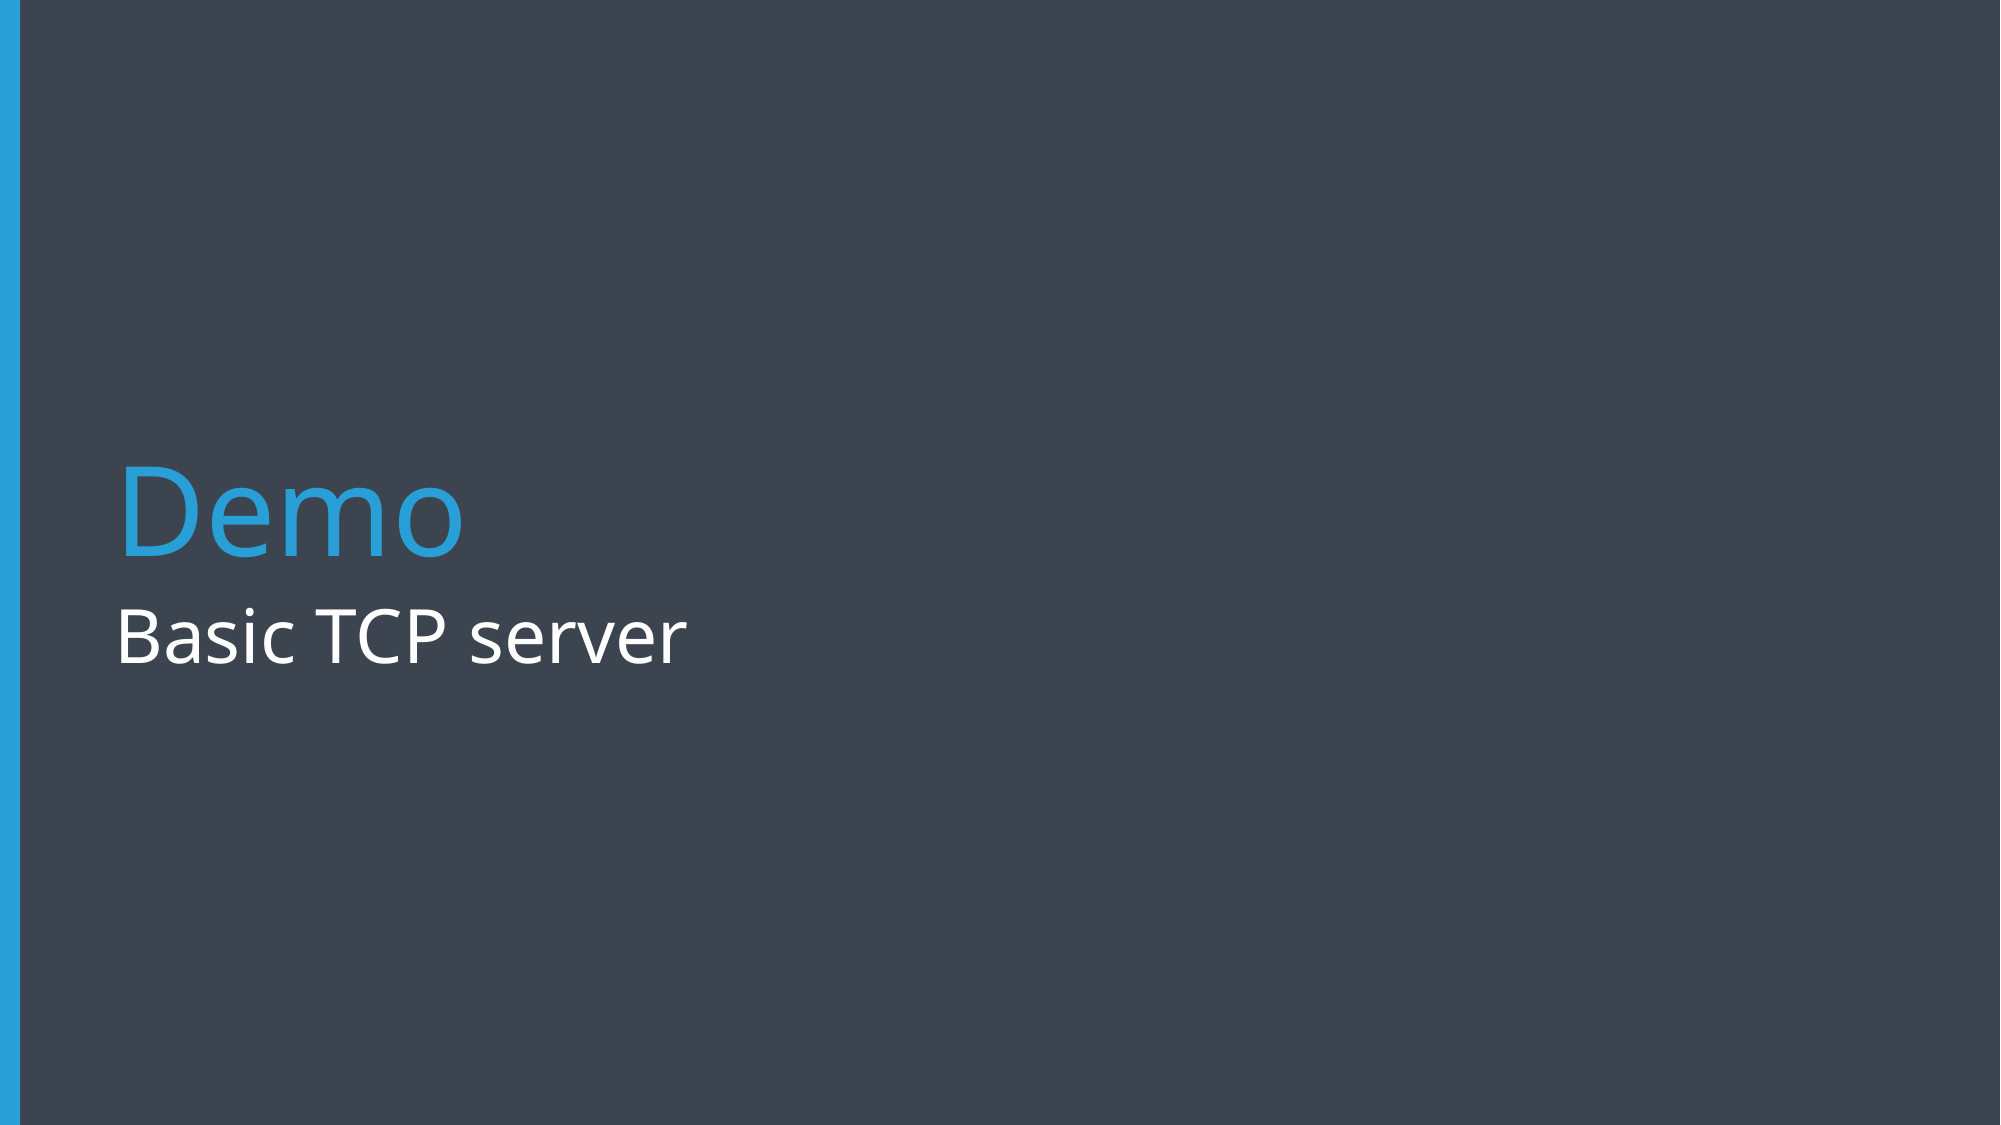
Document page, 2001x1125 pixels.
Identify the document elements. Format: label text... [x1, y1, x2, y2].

title Basic TCP server [99, 590, 1910, 861]
